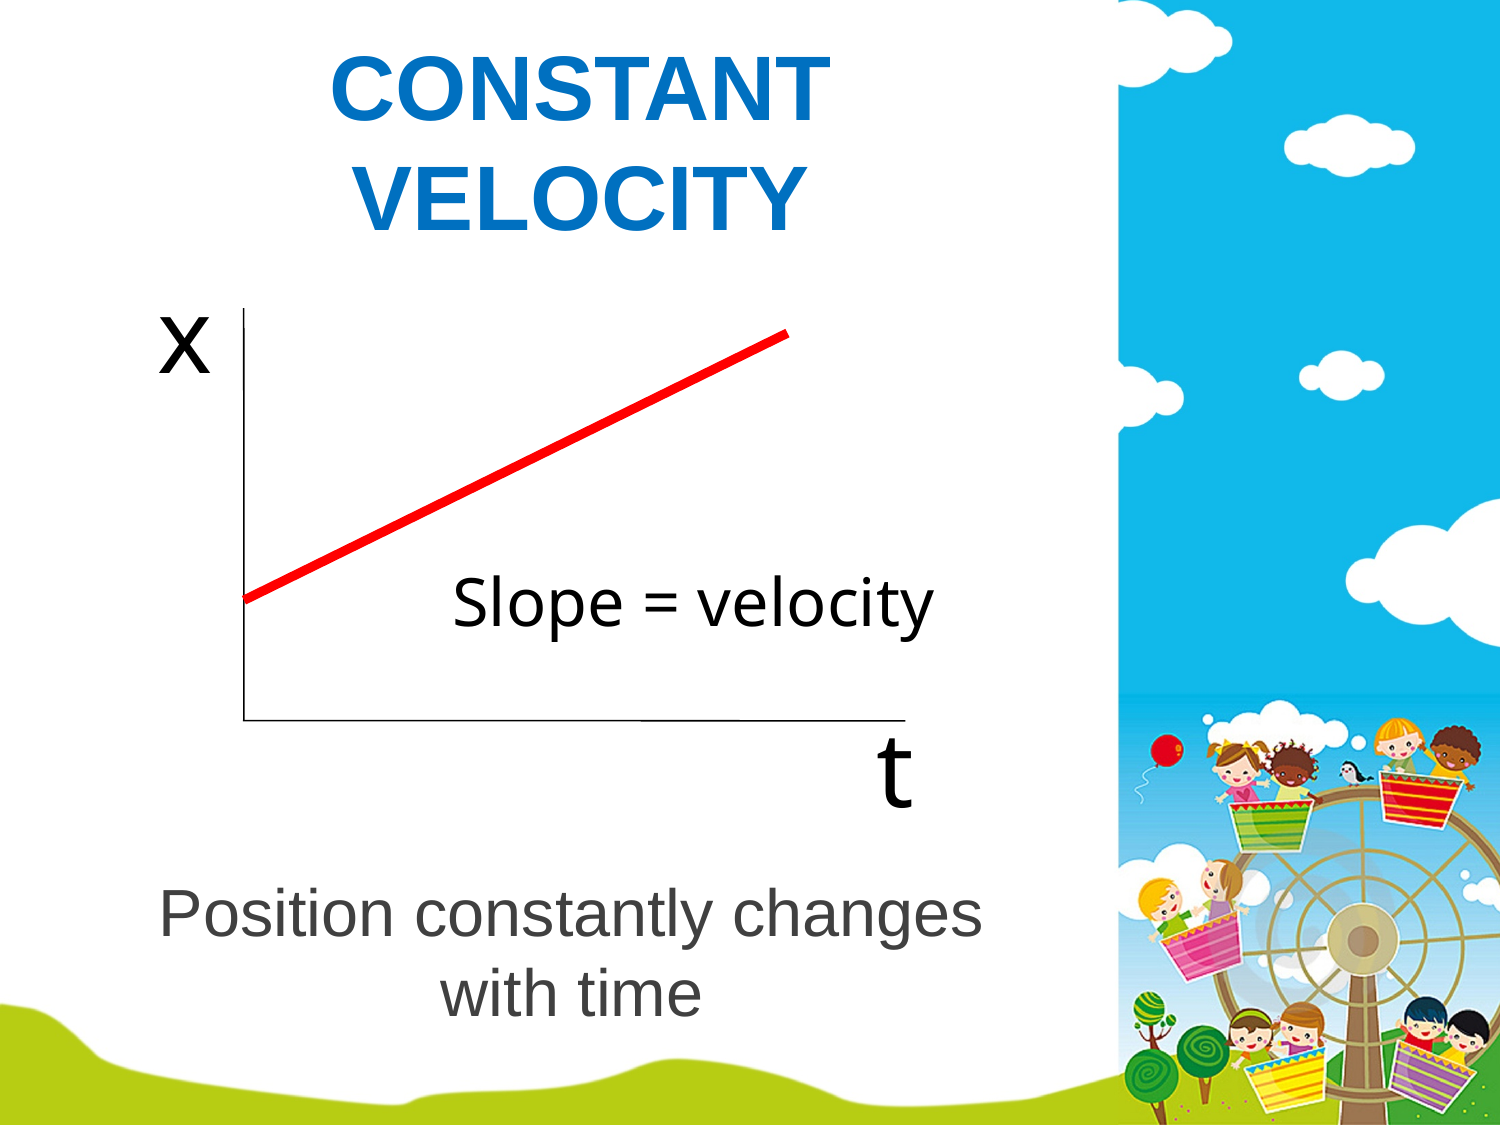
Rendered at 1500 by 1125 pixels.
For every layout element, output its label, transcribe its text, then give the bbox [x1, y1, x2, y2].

text_box x [143, 262, 231, 403]
picture [0, 0, 1500, 1125]
picture [1283, 114, 1415, 178]
title CONSTANT VELOCITY [74, 44, 1088, 233]
picture [1345, 498, 1500, 647]
list Position constantly changes with time [78, 862, 1067, 1063]
text_box t [861, 695, 949, 837]
text_box Slope = velocity [437, 552, 1013, 648]
picture [1298, 350, 1385, 401]
